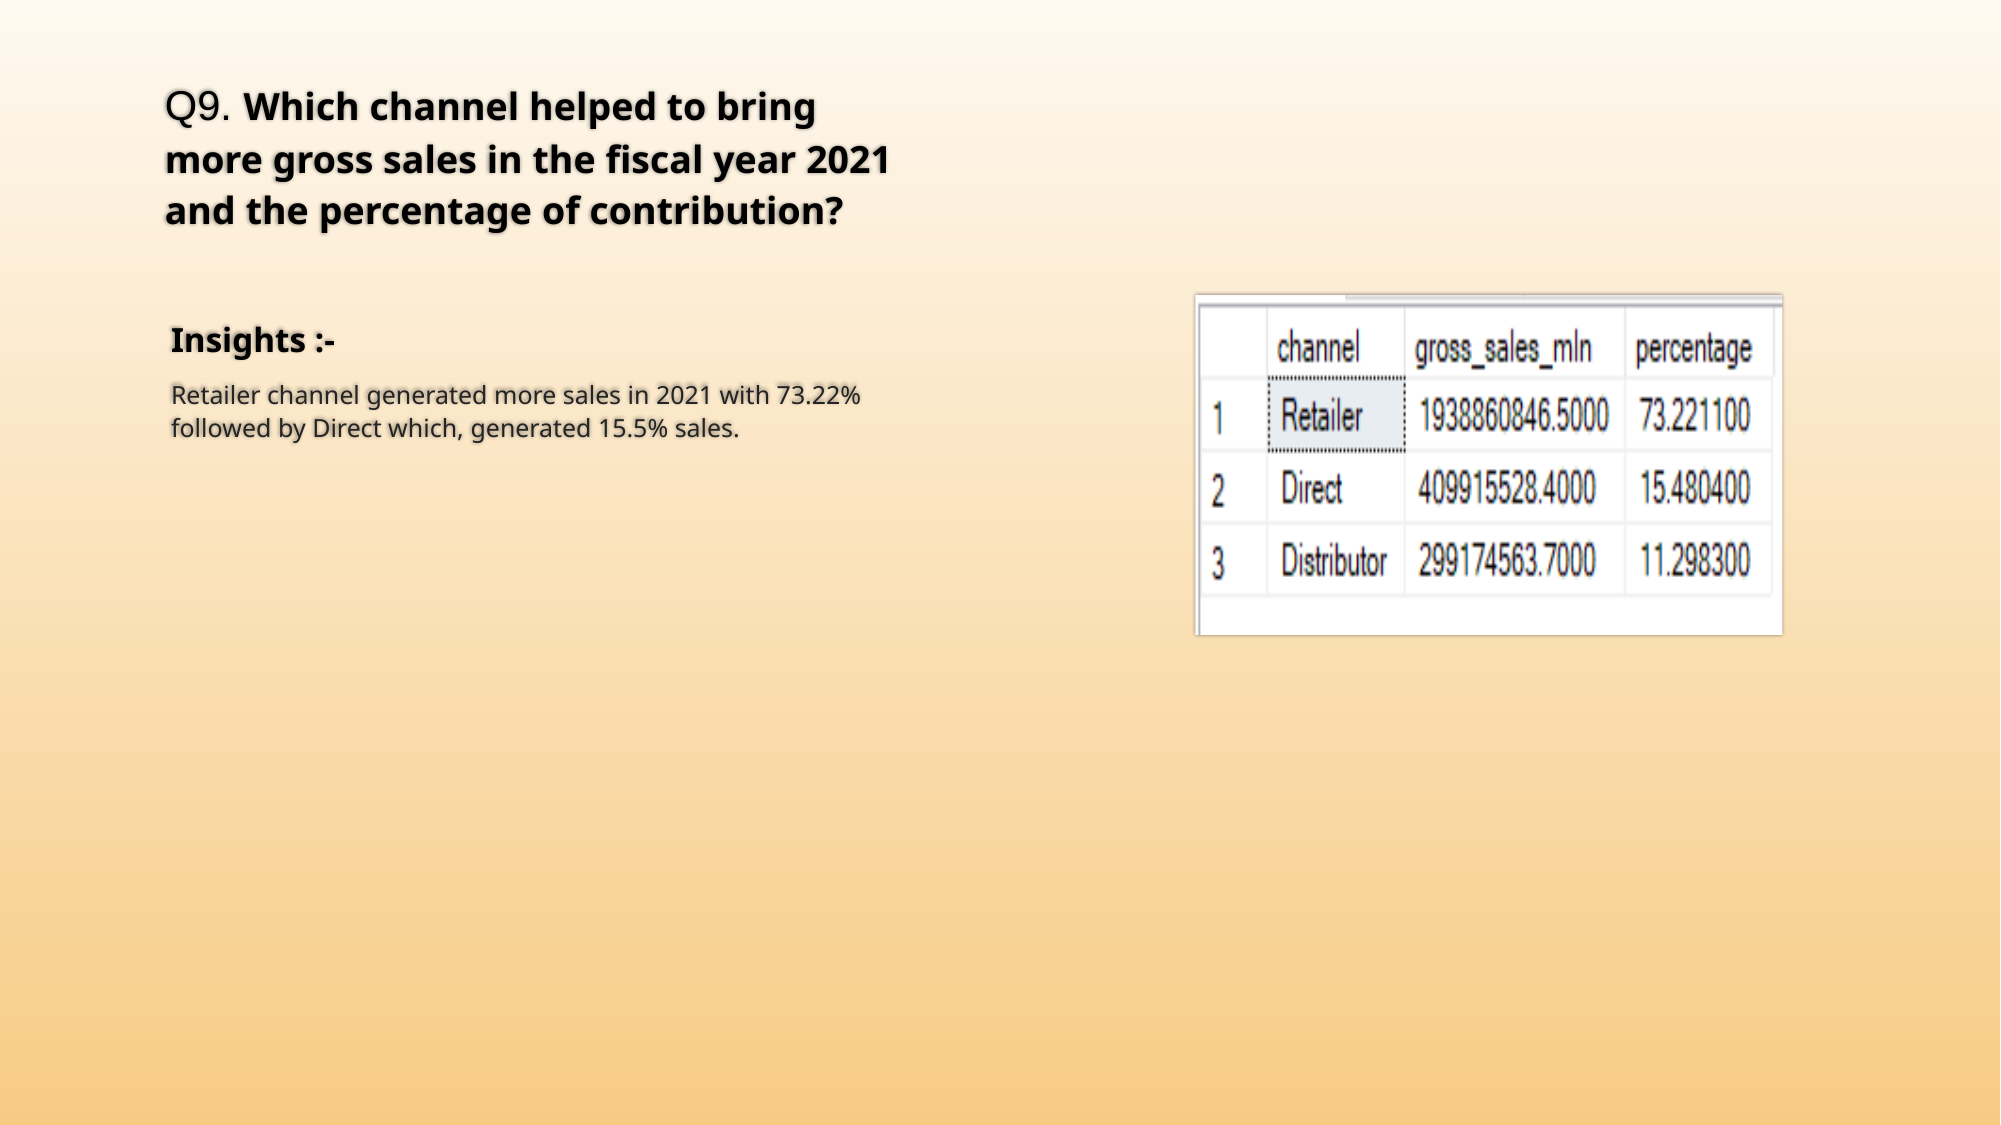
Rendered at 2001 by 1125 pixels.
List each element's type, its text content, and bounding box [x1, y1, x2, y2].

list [1194, 294, 1783, 636]
list Q9. Which channel helped to bring more gross sales in the fiscal year 2021 and the percentage of contribution? Insights :- Retailer channel generated more sales in 2021 with 73.22% followed by Direct which, generated 15.5% sales. [149, 64, 947, 935]
